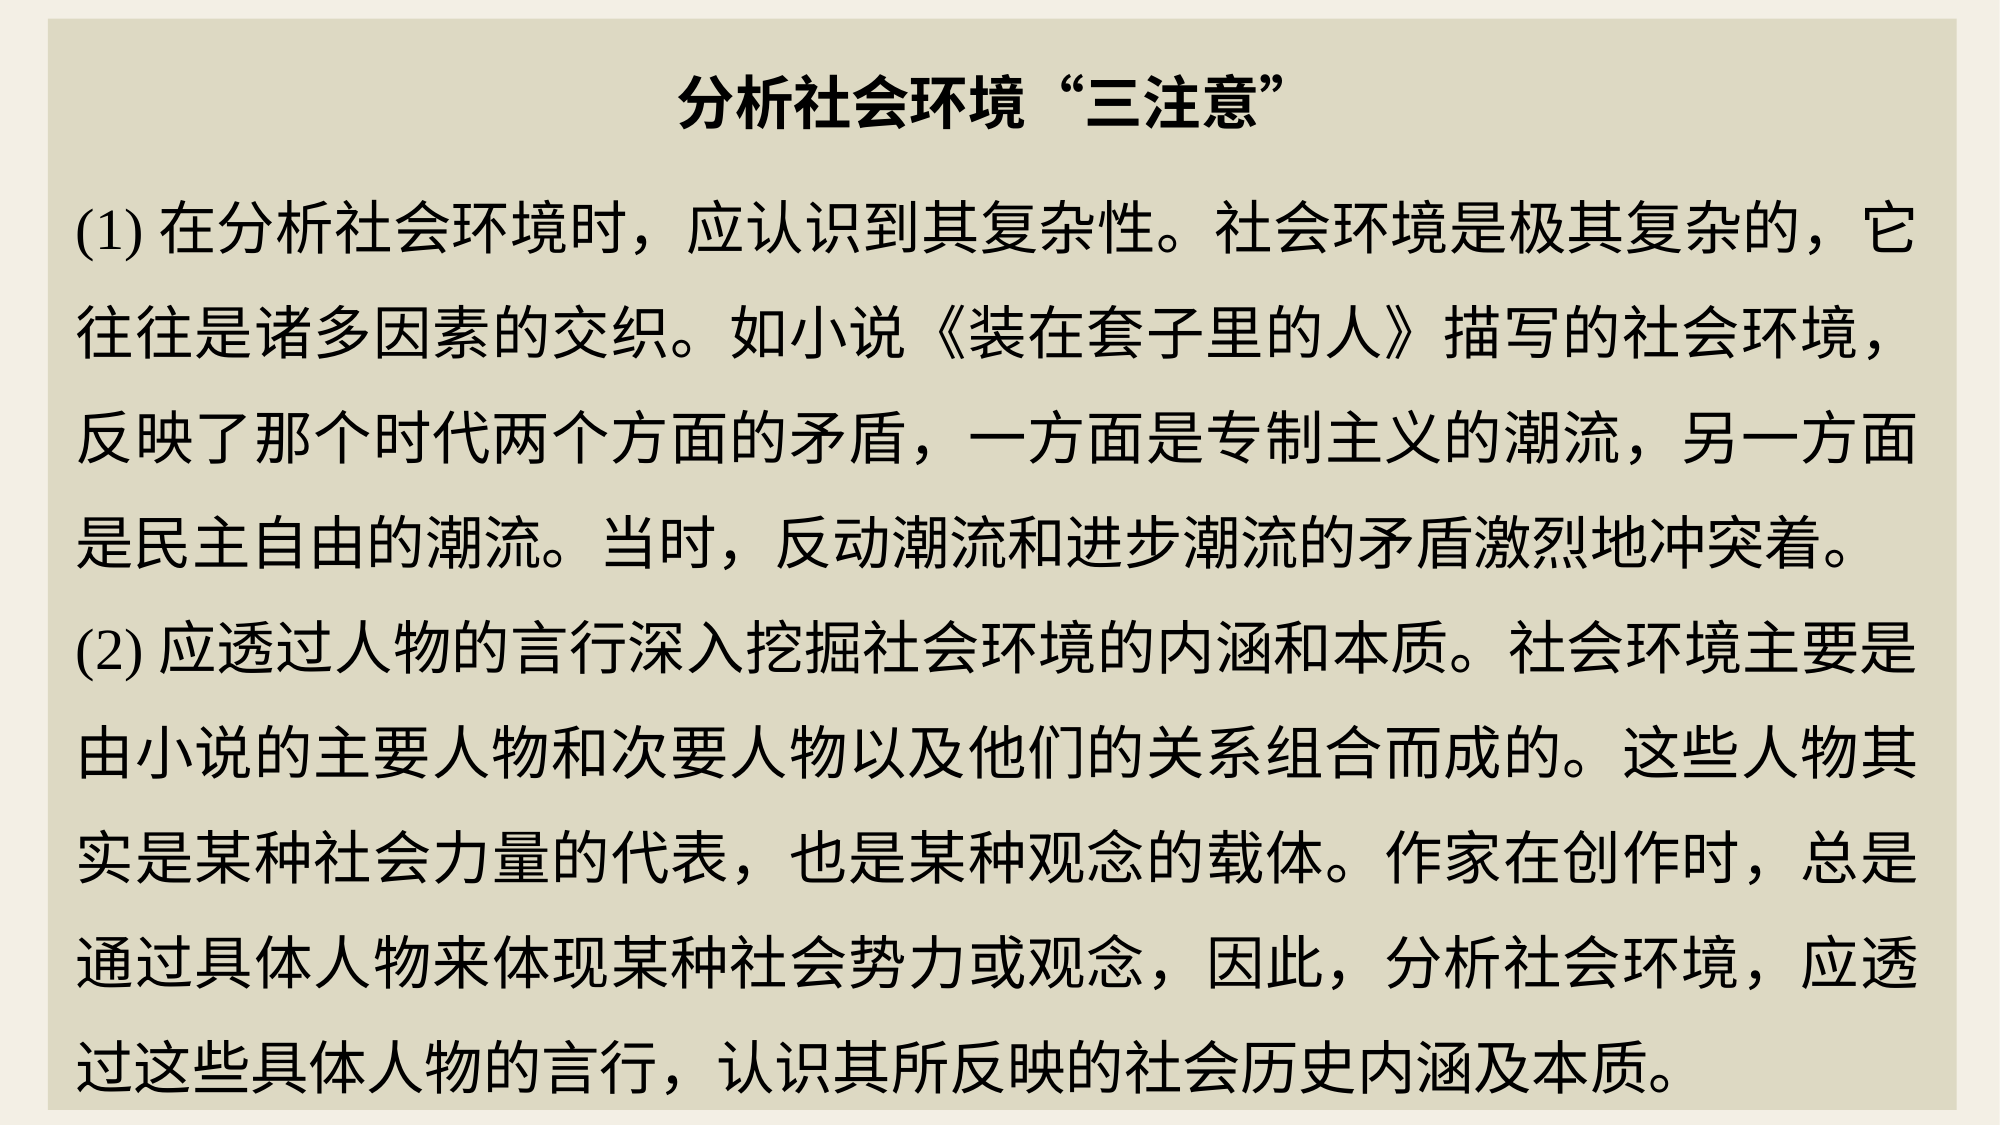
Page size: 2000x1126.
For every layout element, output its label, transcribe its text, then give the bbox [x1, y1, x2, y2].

text_box [47, 18, 1957, 1110]
text_box (1)在分析社会环境时，应认识到其复杂性。社会环境是极其复杂的，它往往是诸多因素的交织。如小说《装在套子里的人》描写的社会环境，反映了那个时代两个方面的矛盾，一方面是专制主义的潮流，另一方面是民主自由的潮流。当时，反动潮流和进步潮流的矛盾激烈地冲突着。 (2)应透过人物的言行深入挖掘社会环境的内涵和本质。社会环境主要是由小说的主要人物和次要人物以及他们的关系组合而成的。这些人物其实是某种社会力量的代表，也是某种观念的载体。作家在创作时，总是通过具体人物来体现某种社会势力或观念，因此，分析社会环境，应透过这些具体人物的言行，认识其所反映的社会历史内涵及本质。 [55, 146, 1939, 1112]
text_box 分析社会环境“三注意” [55, 20, 1939, 146]
